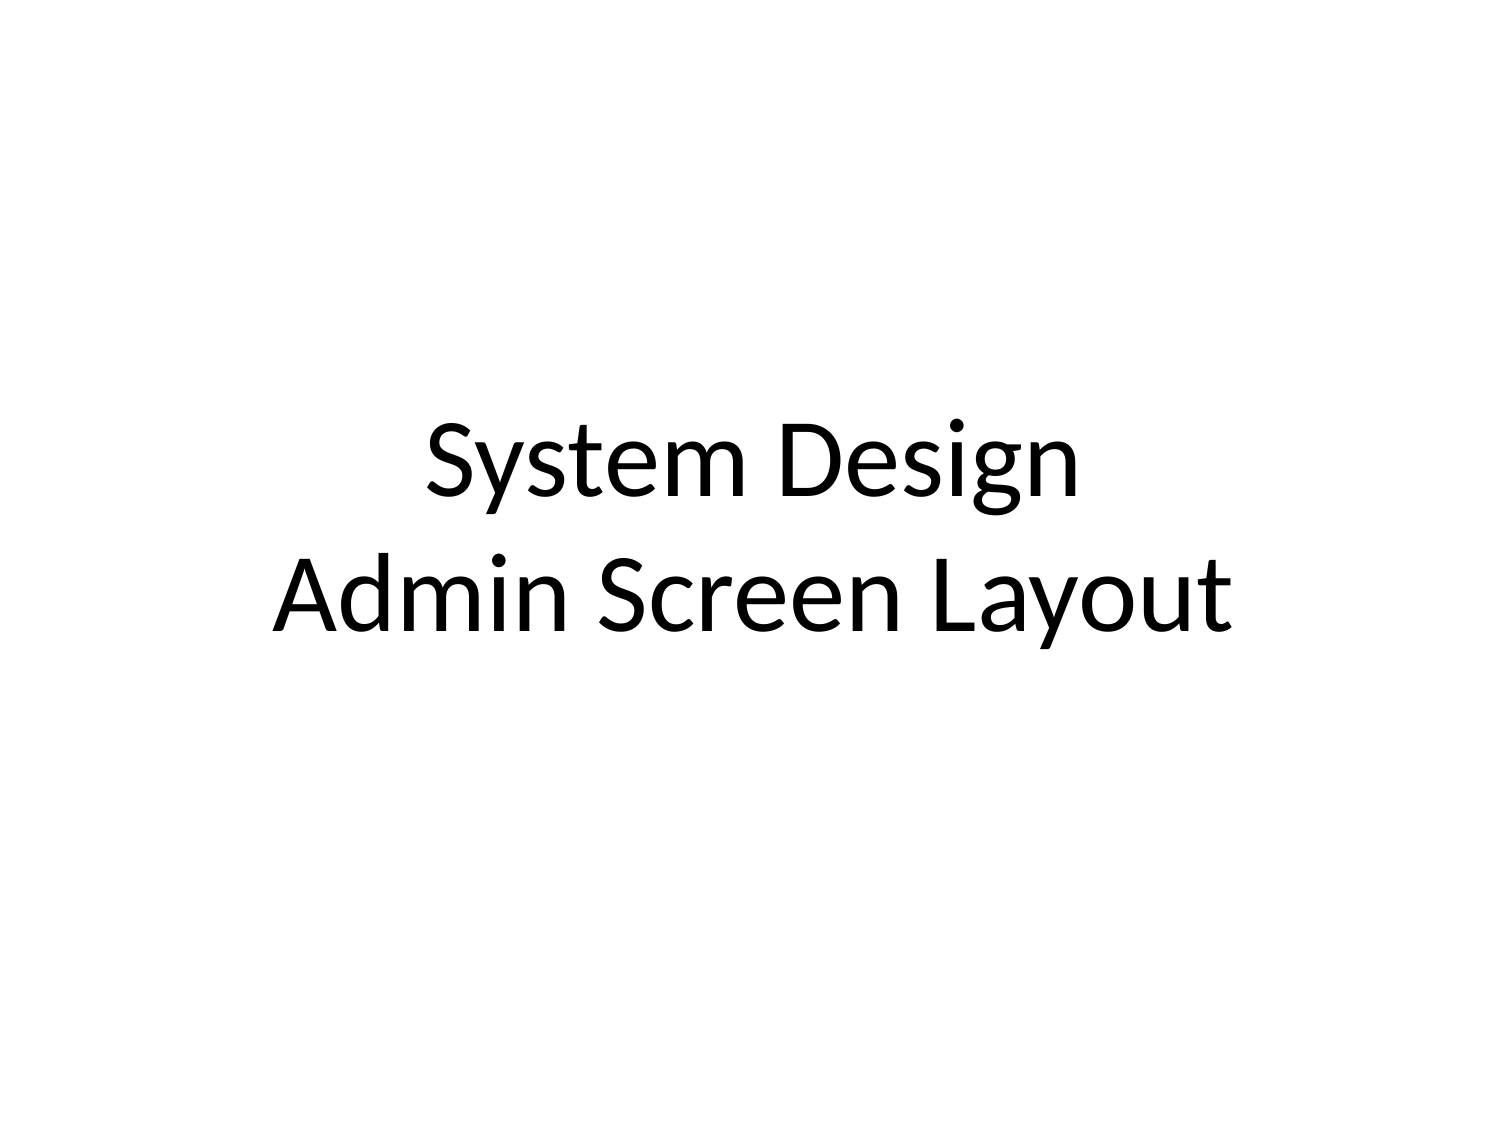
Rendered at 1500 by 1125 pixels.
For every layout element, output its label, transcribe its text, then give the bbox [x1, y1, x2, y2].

title System Design Admin Screen Layout [82, 312, 1425, 725]
